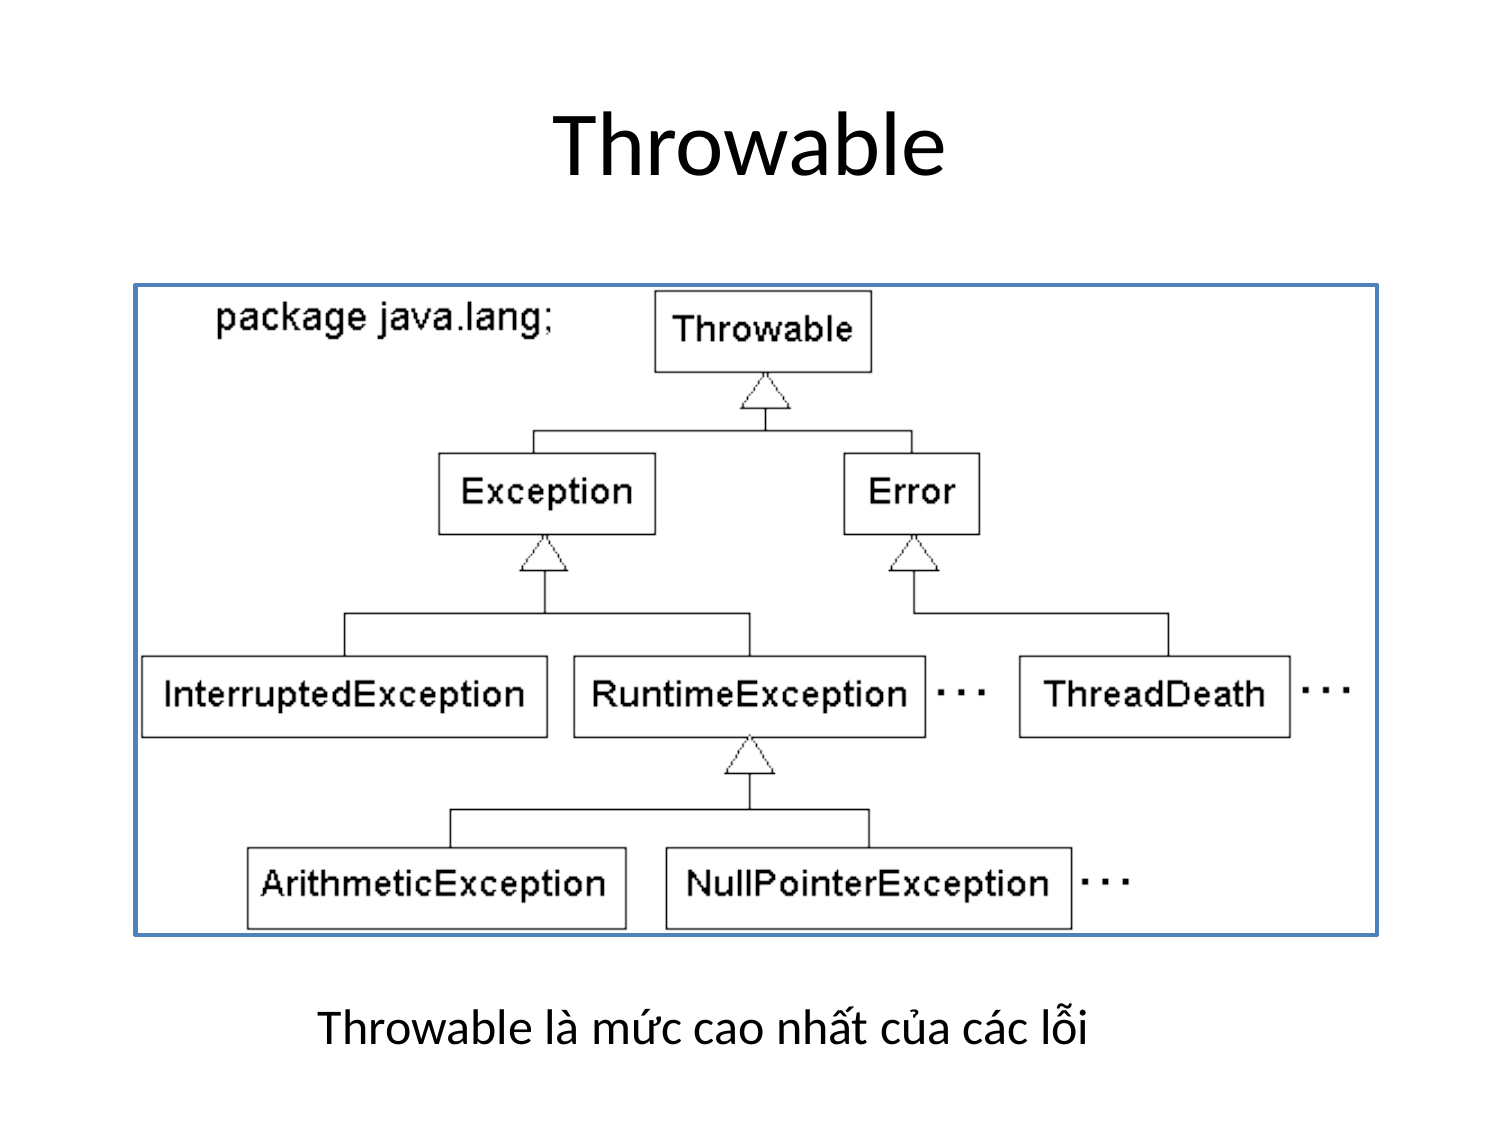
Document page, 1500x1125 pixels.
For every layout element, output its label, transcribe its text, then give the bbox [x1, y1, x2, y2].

picture [137, 286, 1376, 933]
title Throwable [75, 45, 1425, 233]
text_box Throwable là mức cao nhất của các lỗi [303, 987, 1105, 1062]
